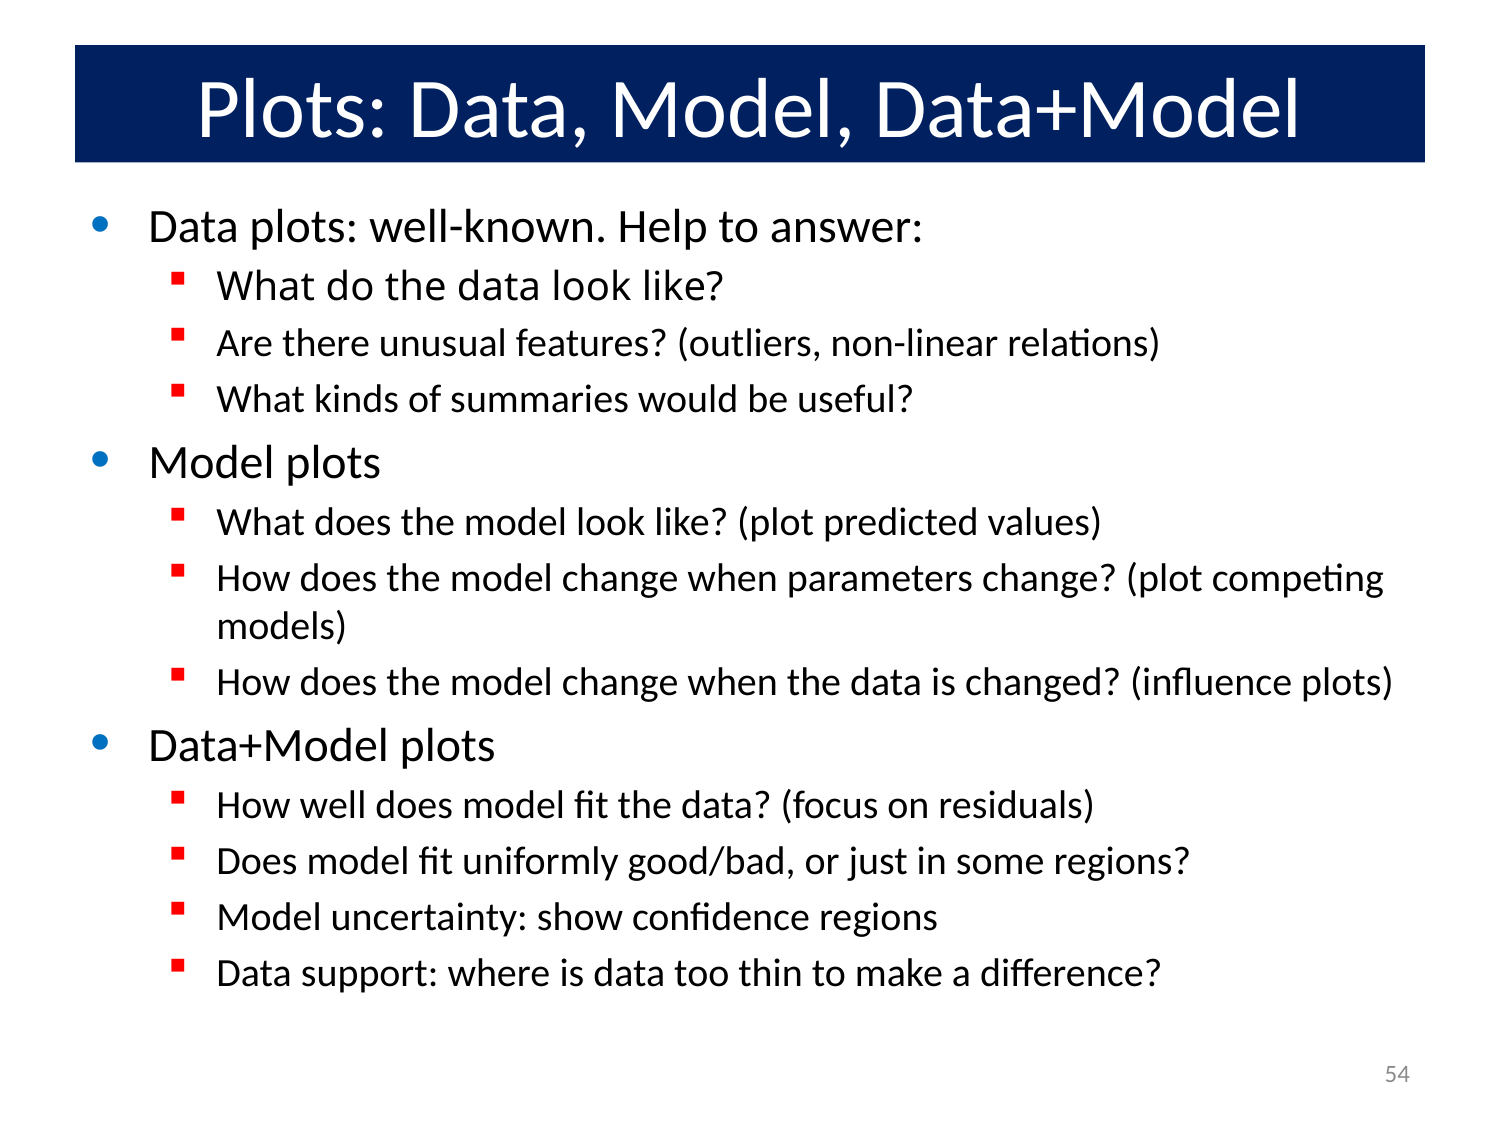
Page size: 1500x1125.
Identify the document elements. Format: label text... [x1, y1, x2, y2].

slide_number 54 [1074, 1042, 1425, 1103]
list Data plots: well-known. Help to answer: What do the data look like? Are there unusual features? (outliers, non-linear relations) What kinds of summaries would be useful? Model plots What does the model look like? (plot predicted values) How does the model change when parameters change? (plot competing models) How does the model change when the data is changed? (influence plots) Data+Model plots How well does model fit the data? (focus on residuals) Does model fit uniformly good/bad, or just in some regions? Model uncertainty: show confidence regions Data support: where is data too thin to make a difference? [75, 187, 1425, 1025]
title Plots: Data, Model, Data+Model [75, 45, 1425, 163]
